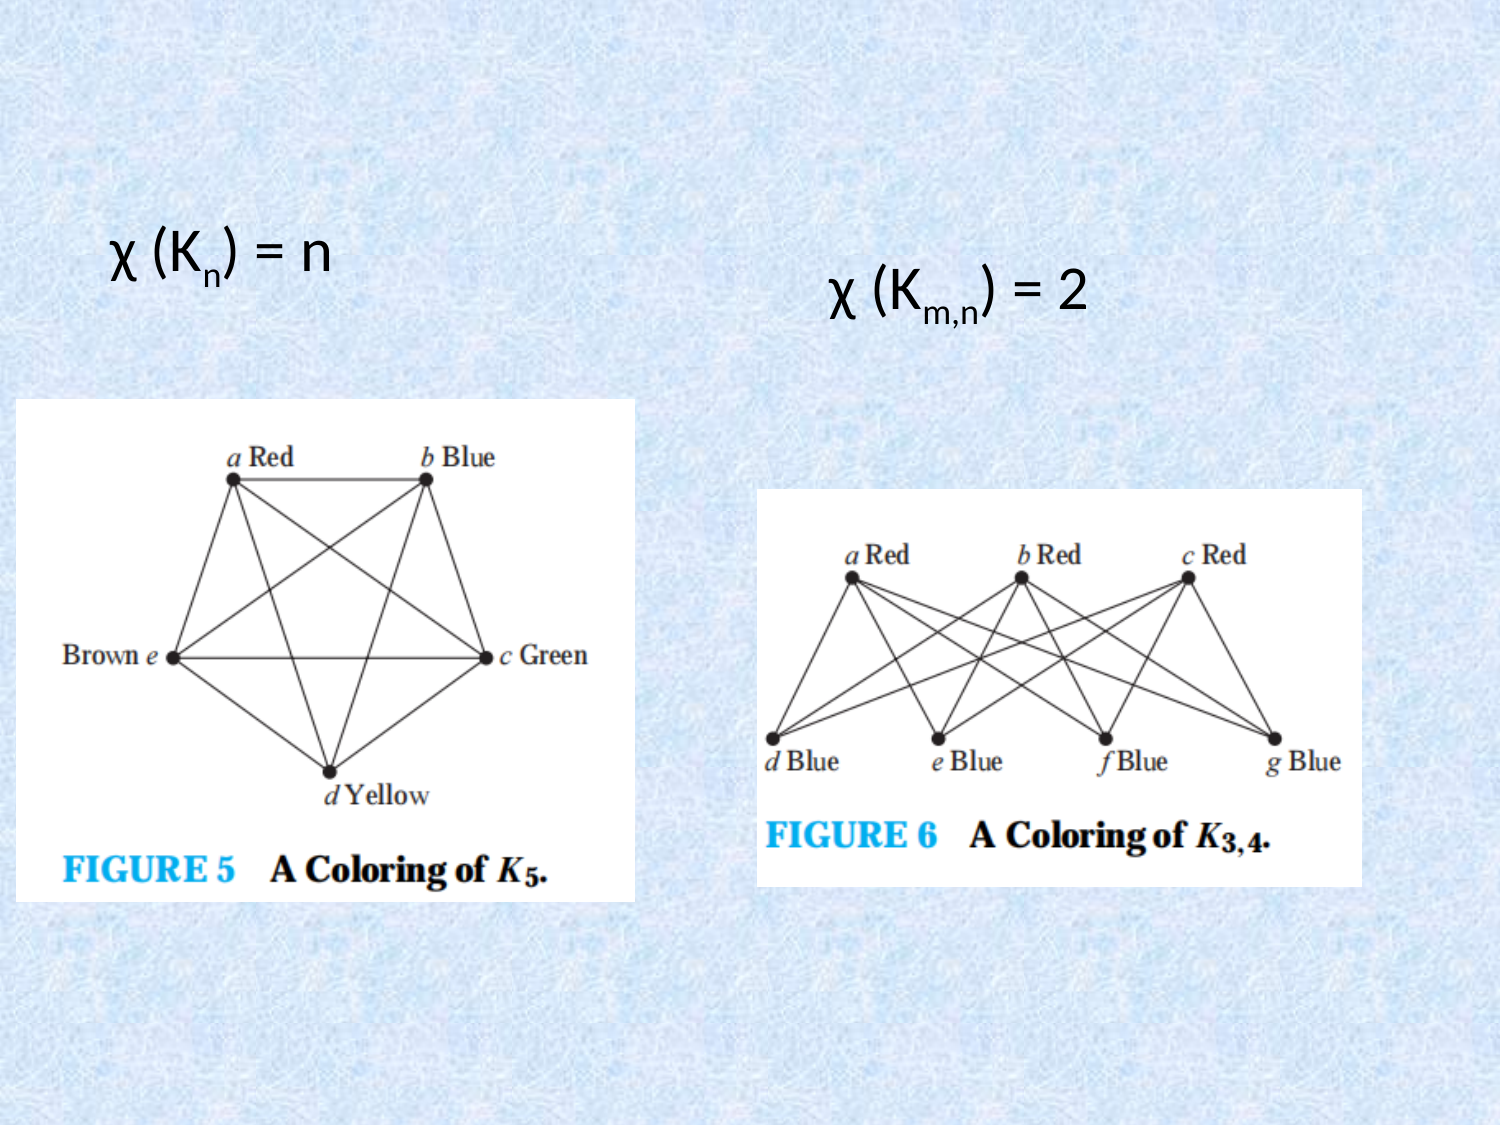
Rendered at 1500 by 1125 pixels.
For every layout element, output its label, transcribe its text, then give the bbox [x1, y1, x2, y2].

text_box χ (Km,n) = 2 [815, 239, 1166, 340]
picture [0, 0, 1500, 1125]
text_box χ (Kn) = n [95, 201, 446, 302]
